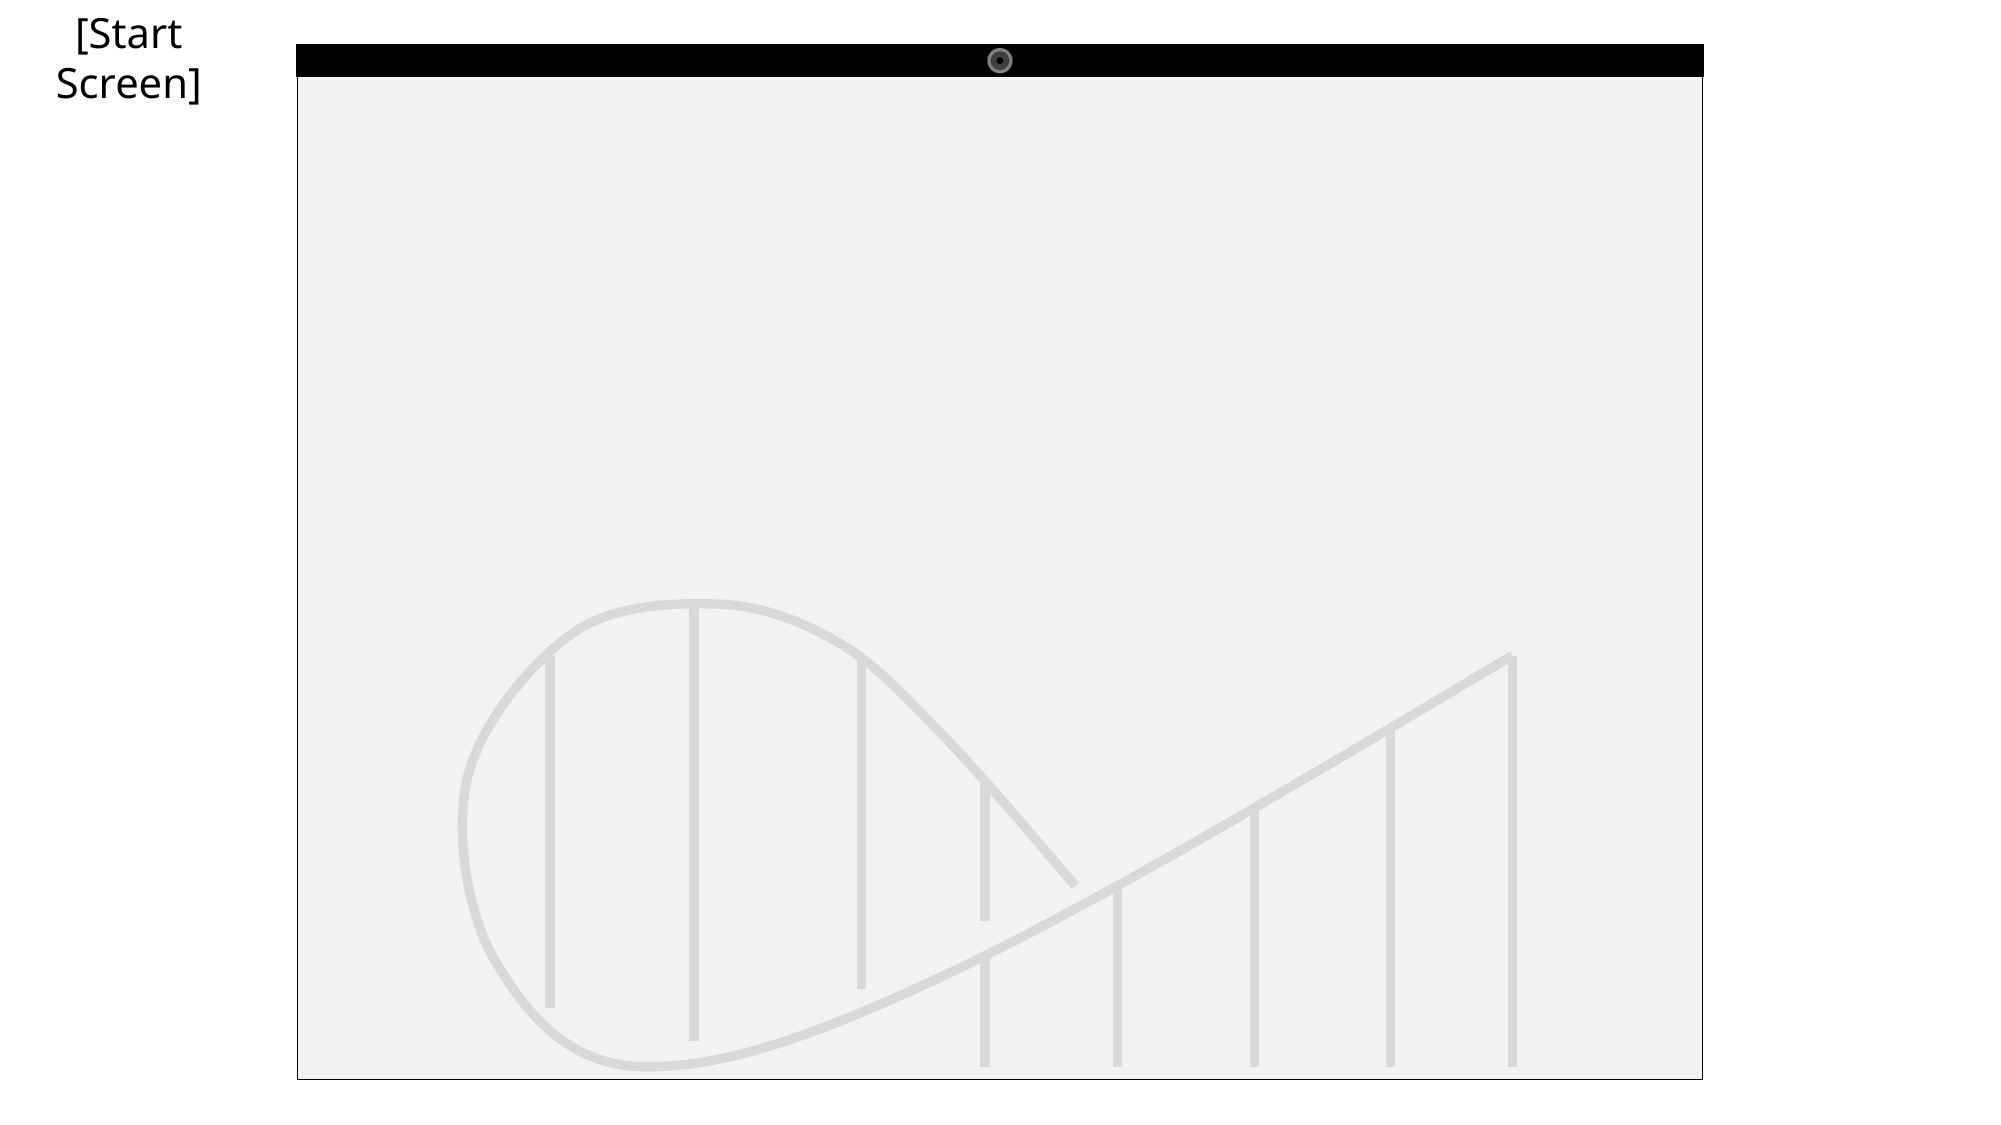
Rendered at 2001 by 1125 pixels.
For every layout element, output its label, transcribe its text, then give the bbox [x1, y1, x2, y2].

text_box [Start Screen] [0, 0, 258, 115]
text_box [297, 45, 1703, 1080]
